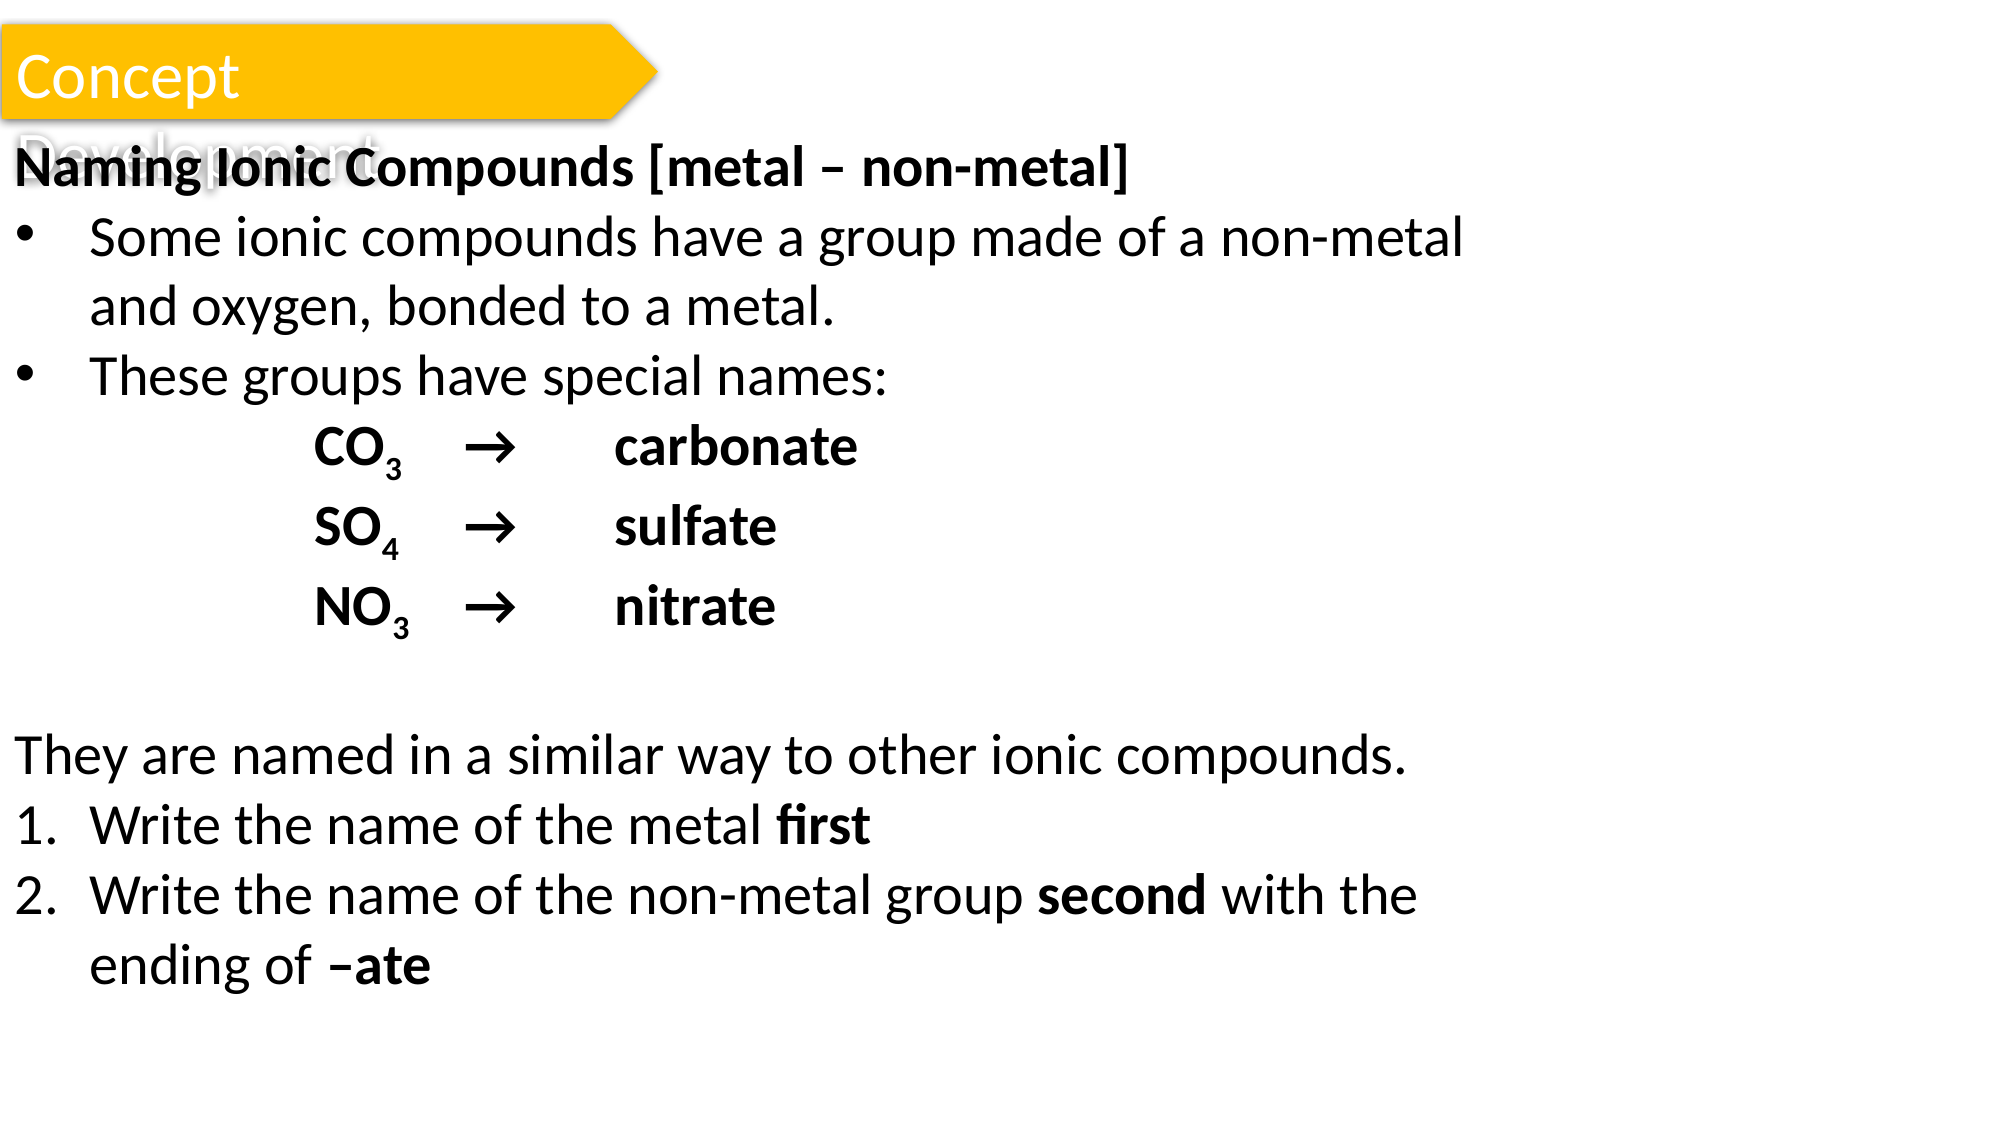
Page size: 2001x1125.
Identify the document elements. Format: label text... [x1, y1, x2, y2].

text_box Naming Ionic Compounds [metal – non-metal] Some ionic compounds have a group made of a non-metal and oxygen, bonded to a metal. These groups have special names: CO3 → carbonate SO4 → sulfate NO3 → nitrate They are named in a similar way to other ionic compounds. Write the name of the metal first Write the name of the non-metal group second with the ending of –ate [0, 120, 1546, 1074]
text_box Concept Development [1, 24, 658, 119]
